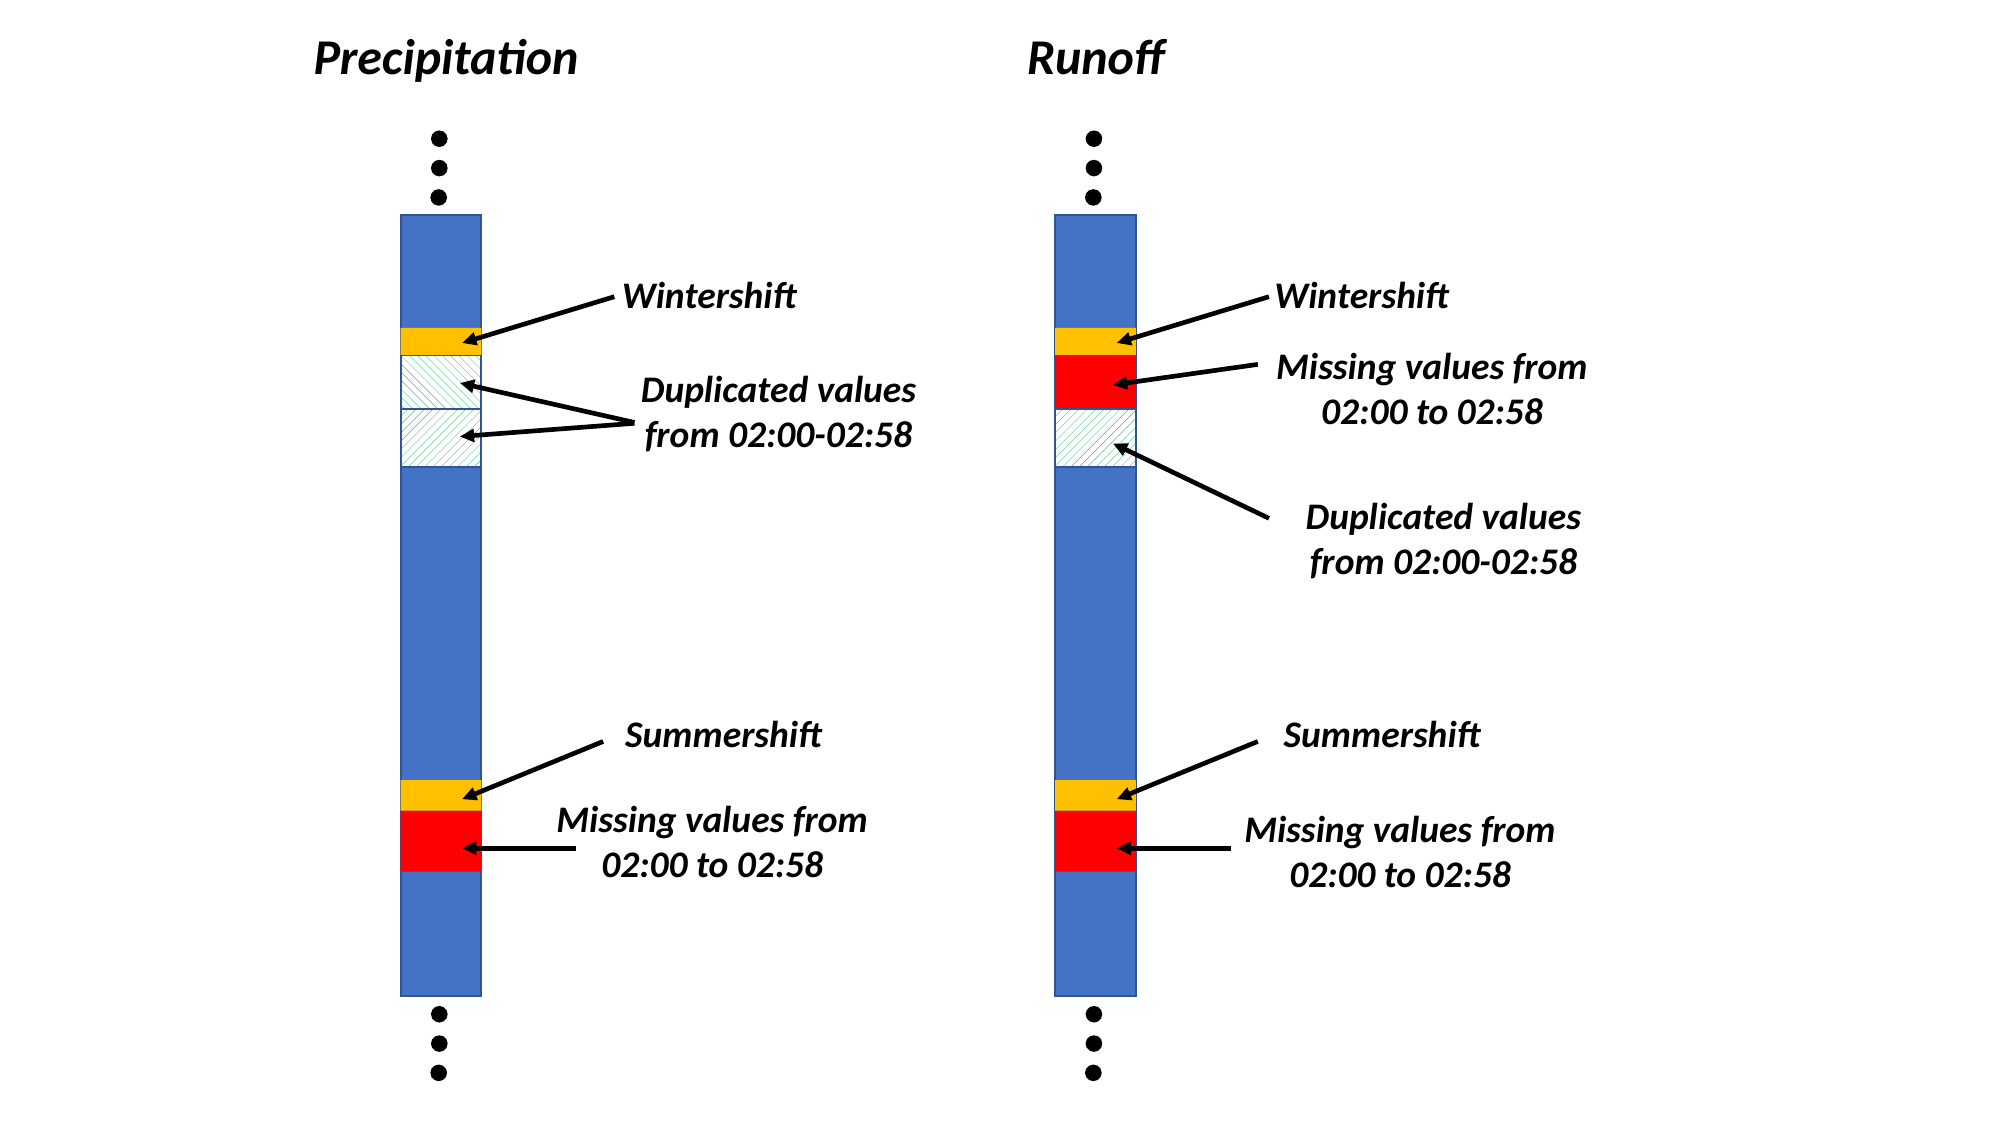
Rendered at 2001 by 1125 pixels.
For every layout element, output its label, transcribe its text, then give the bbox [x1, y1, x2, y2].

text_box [462, 741, 604, 800]
text_box [1054, 779, 1137, 812]
text_box Duplicated values from 02:00-02:58 [1267, 482, 1620, 591]
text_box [1113, 443, 1269, 519]
text_box [1085, 1005, 1103, 1023]
text_box Duplicated values from 02:00-02:58 [602, 356, 955, 465]
text_box Wintershift [584, 247, 835, 340]
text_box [460, 423, 635, 437]
text_box [1085, 189, 1102, 206]
text_box [430, 189, 448, 206]
text_box [1054, 873, 1137, 997]
text_box [400, 468, 482, 779]
text_box [430, 130, 448, 148]
text_box [1054, 326, 1137, 357]
text_box Missing values from 02:00 to 02:58 [1223, 803, 1578, 896]
text_box Missing values from 02:00 to 02:58 [535, 793, 890, 887]
text_box Wintershift [1236, 247, 1487, 340]
text_box [1085, 1035, 1103, 1052]
text_box [1085, 1064, 1102, 1082]
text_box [1116, 741, 1258, 800]
text_box [400, 357, 482, 408]
text_box [400, 873, 482, 997]
text_box [400, 812, 482, 873]
text_box [430, 1005, 448, 1023]
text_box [1113, 364, 1258, 385]
text_box [430, 159, 448, 177]
text_box [1054, 214, 1137, 326]
text_box Summershift [1257, 686, 1508, 780]
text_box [1116, 296, 1269, 343]
text_box [1054, 408, 1137, 468]
text_box [1054, 812, 1137, 873]
text_box [1085, 130, 1103, 148]
text_box [1085, 159, 1103, 177]
text_box [399, 779, 483, 812]
text_box Missing values from 02:00 to 02:58 [1254, 340, 1610, 434]
text_box [399, 326, 483, 357]
text_box Runoff [863, 6, 1328, 102]
text_box [400, 408, 482, 468]
text_box [400, 214, 482, 326]
text_box Summershift [598, 686, 849, 780]
text_box [430, 1064, 448, 1082]
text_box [462, 296, 615, 343]
text_box [1054, 468, 1137, 779]
text_box Precipitation [213, 6, 679, 102]
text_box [460, 383, 635, 423]
text_box [1054, 357, 1137, 408]
text_box [430, 1035, 448, 1052]
